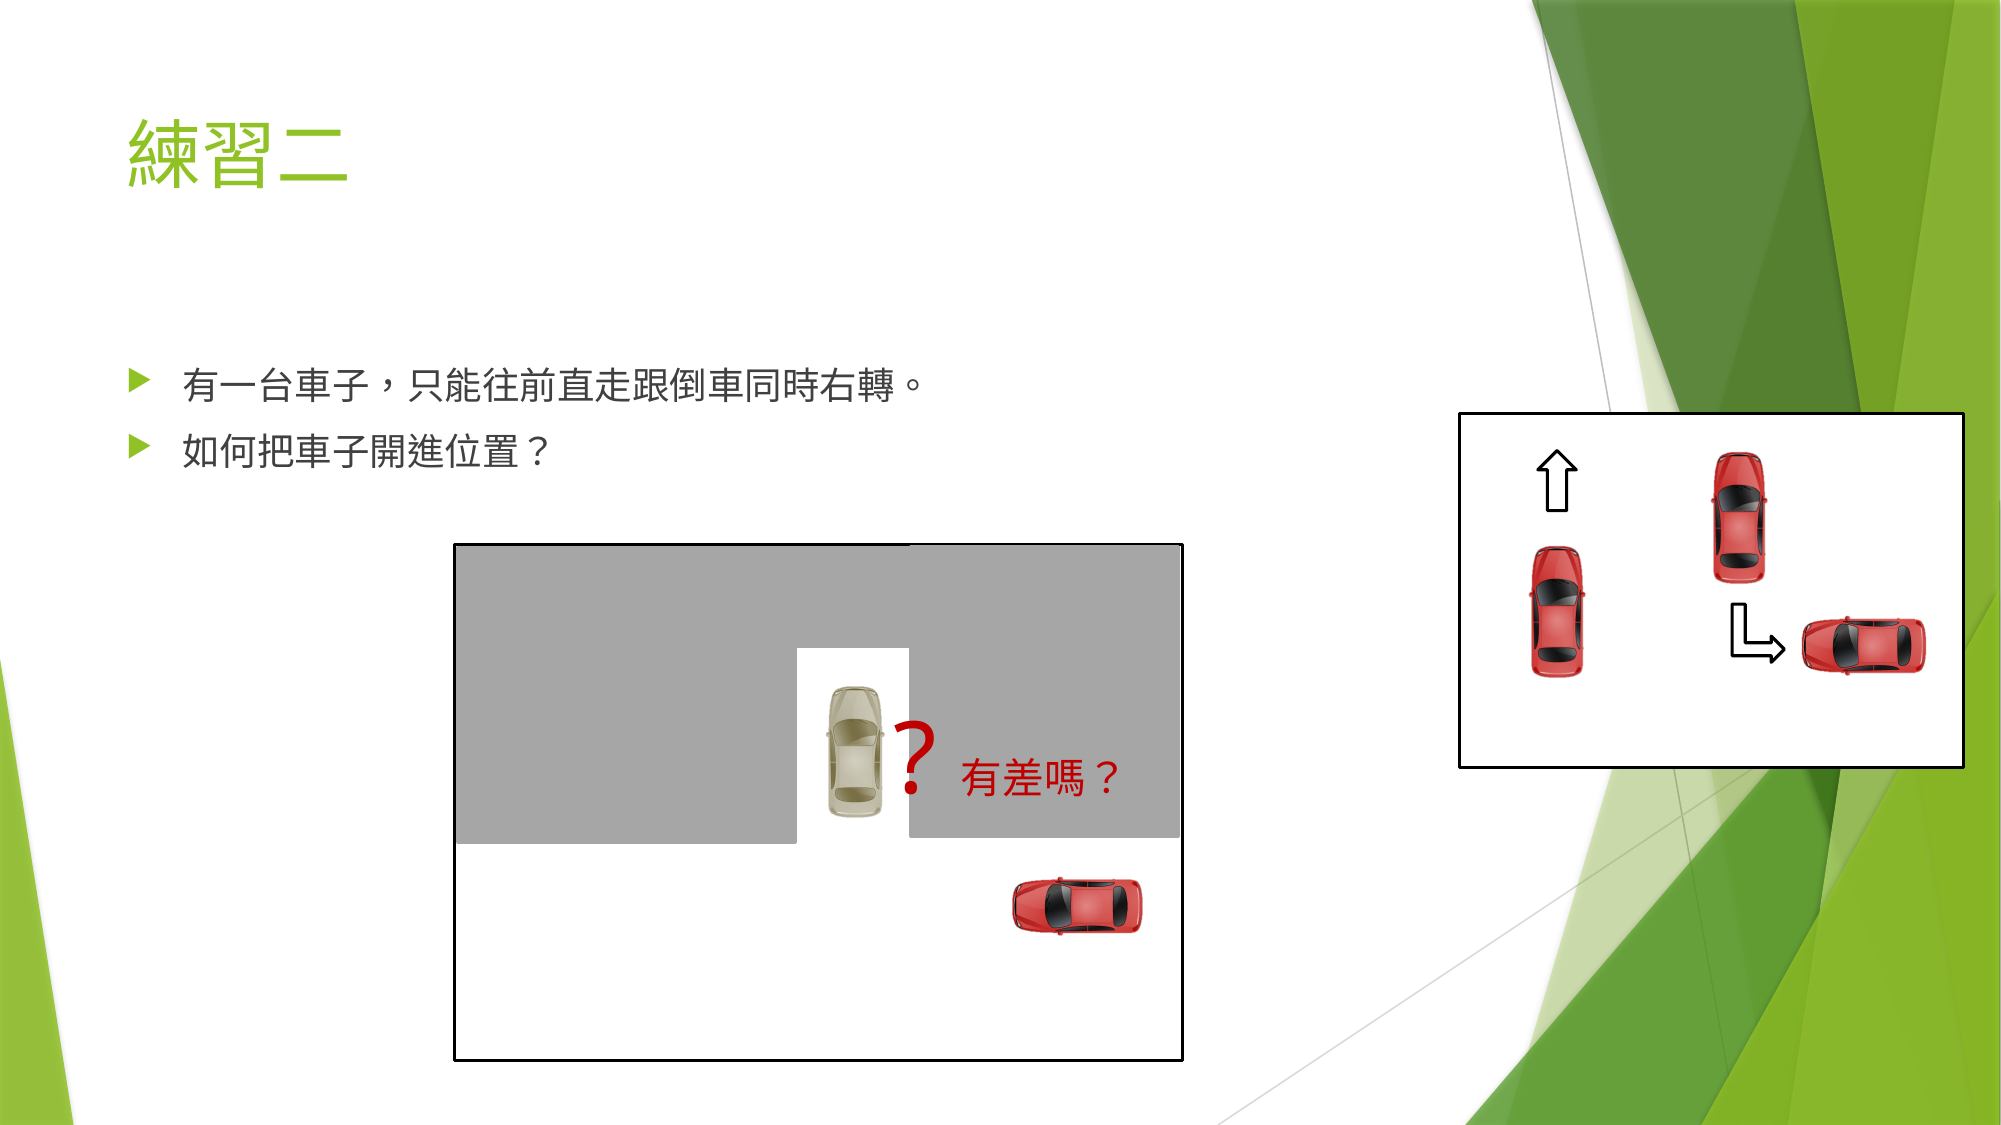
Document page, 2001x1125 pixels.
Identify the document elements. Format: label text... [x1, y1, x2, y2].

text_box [454, 544, 1183, 1062]
list 有一台車子，只能往前直走跟倒車同時右轉。 如何把車子開進位置？ [111, 354, 1522, 992]
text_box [1458, 412, 1965, 768]
title 練習二 [111, 99, 1522, 317]
